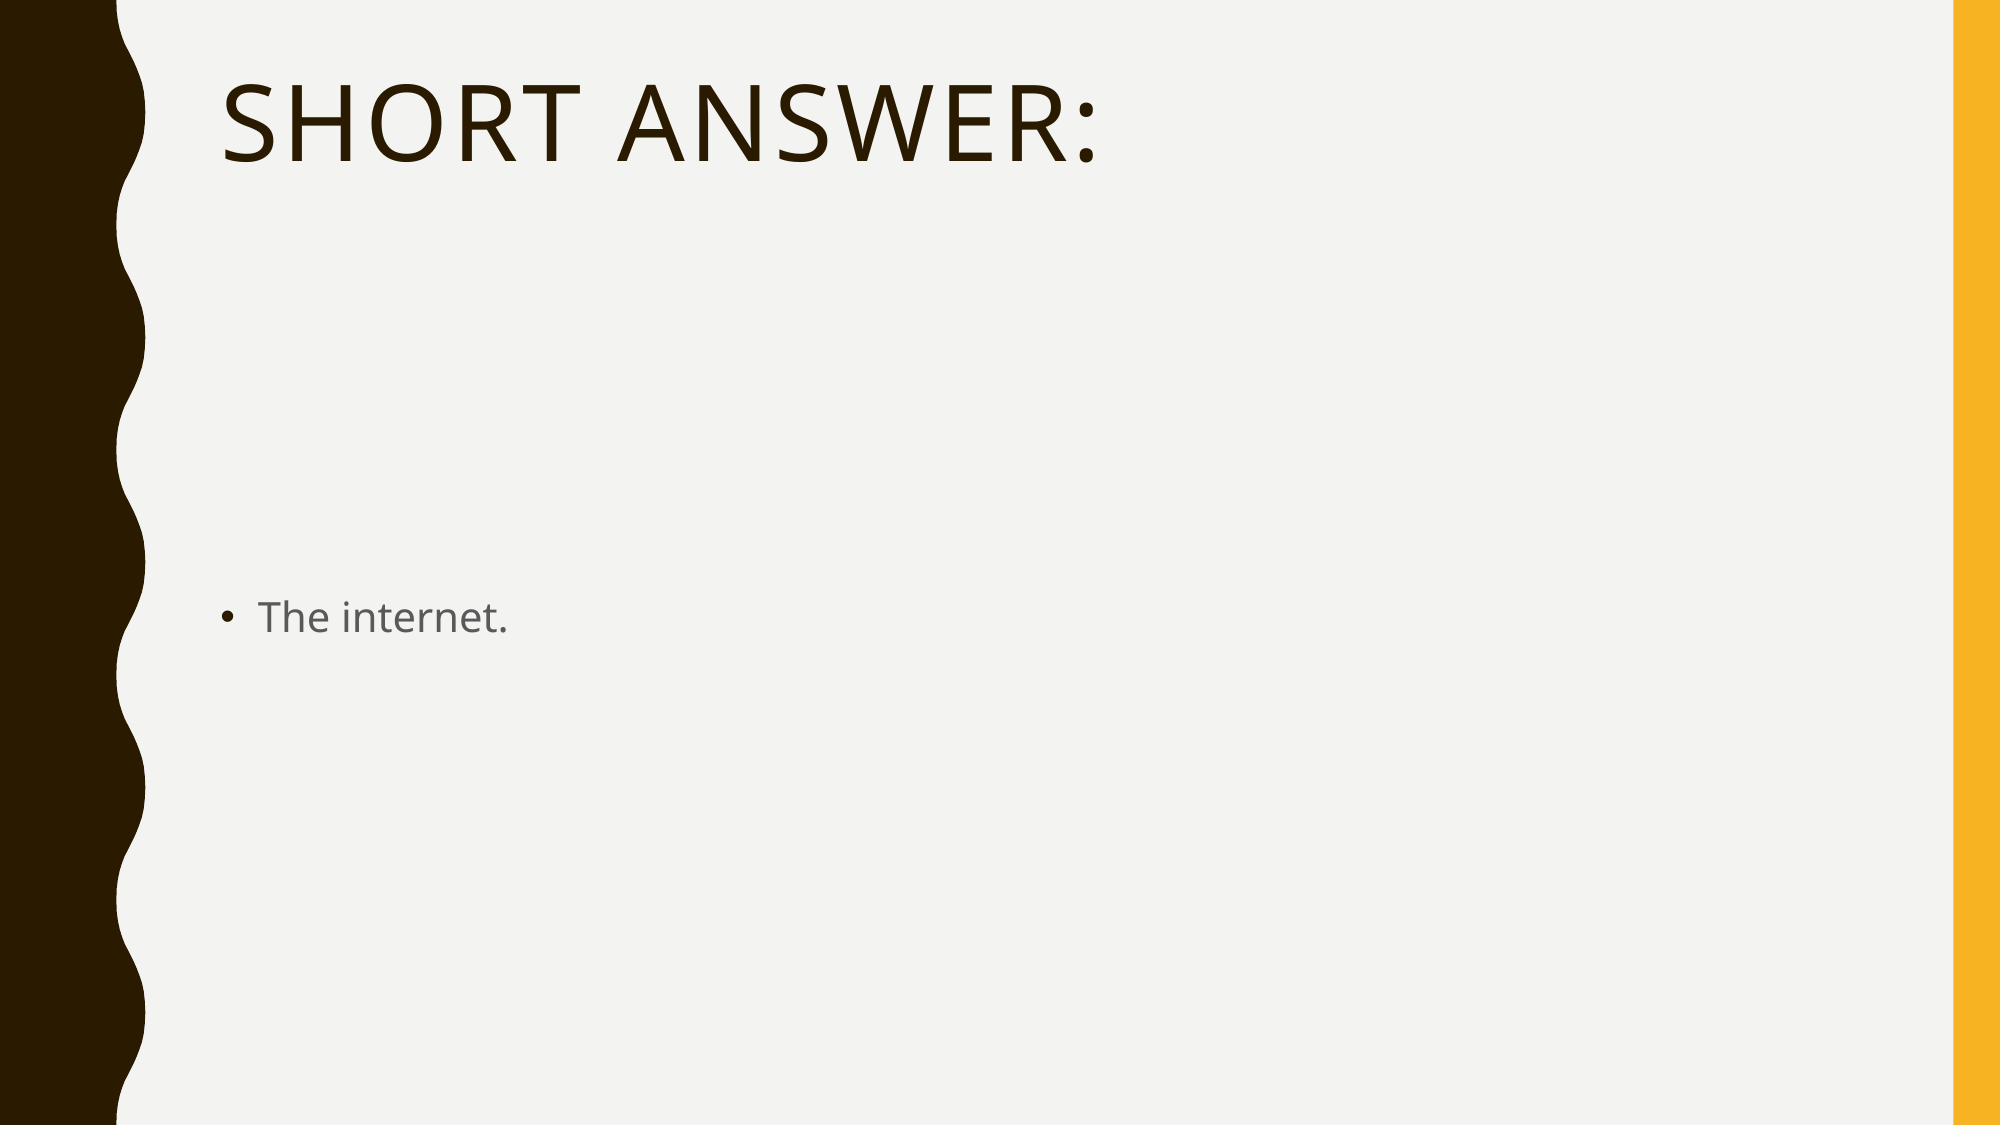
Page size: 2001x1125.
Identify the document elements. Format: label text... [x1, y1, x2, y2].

title Short answer: [205, 62, 1875, 308]
list The internet. [205, 375, 1875, 965]
